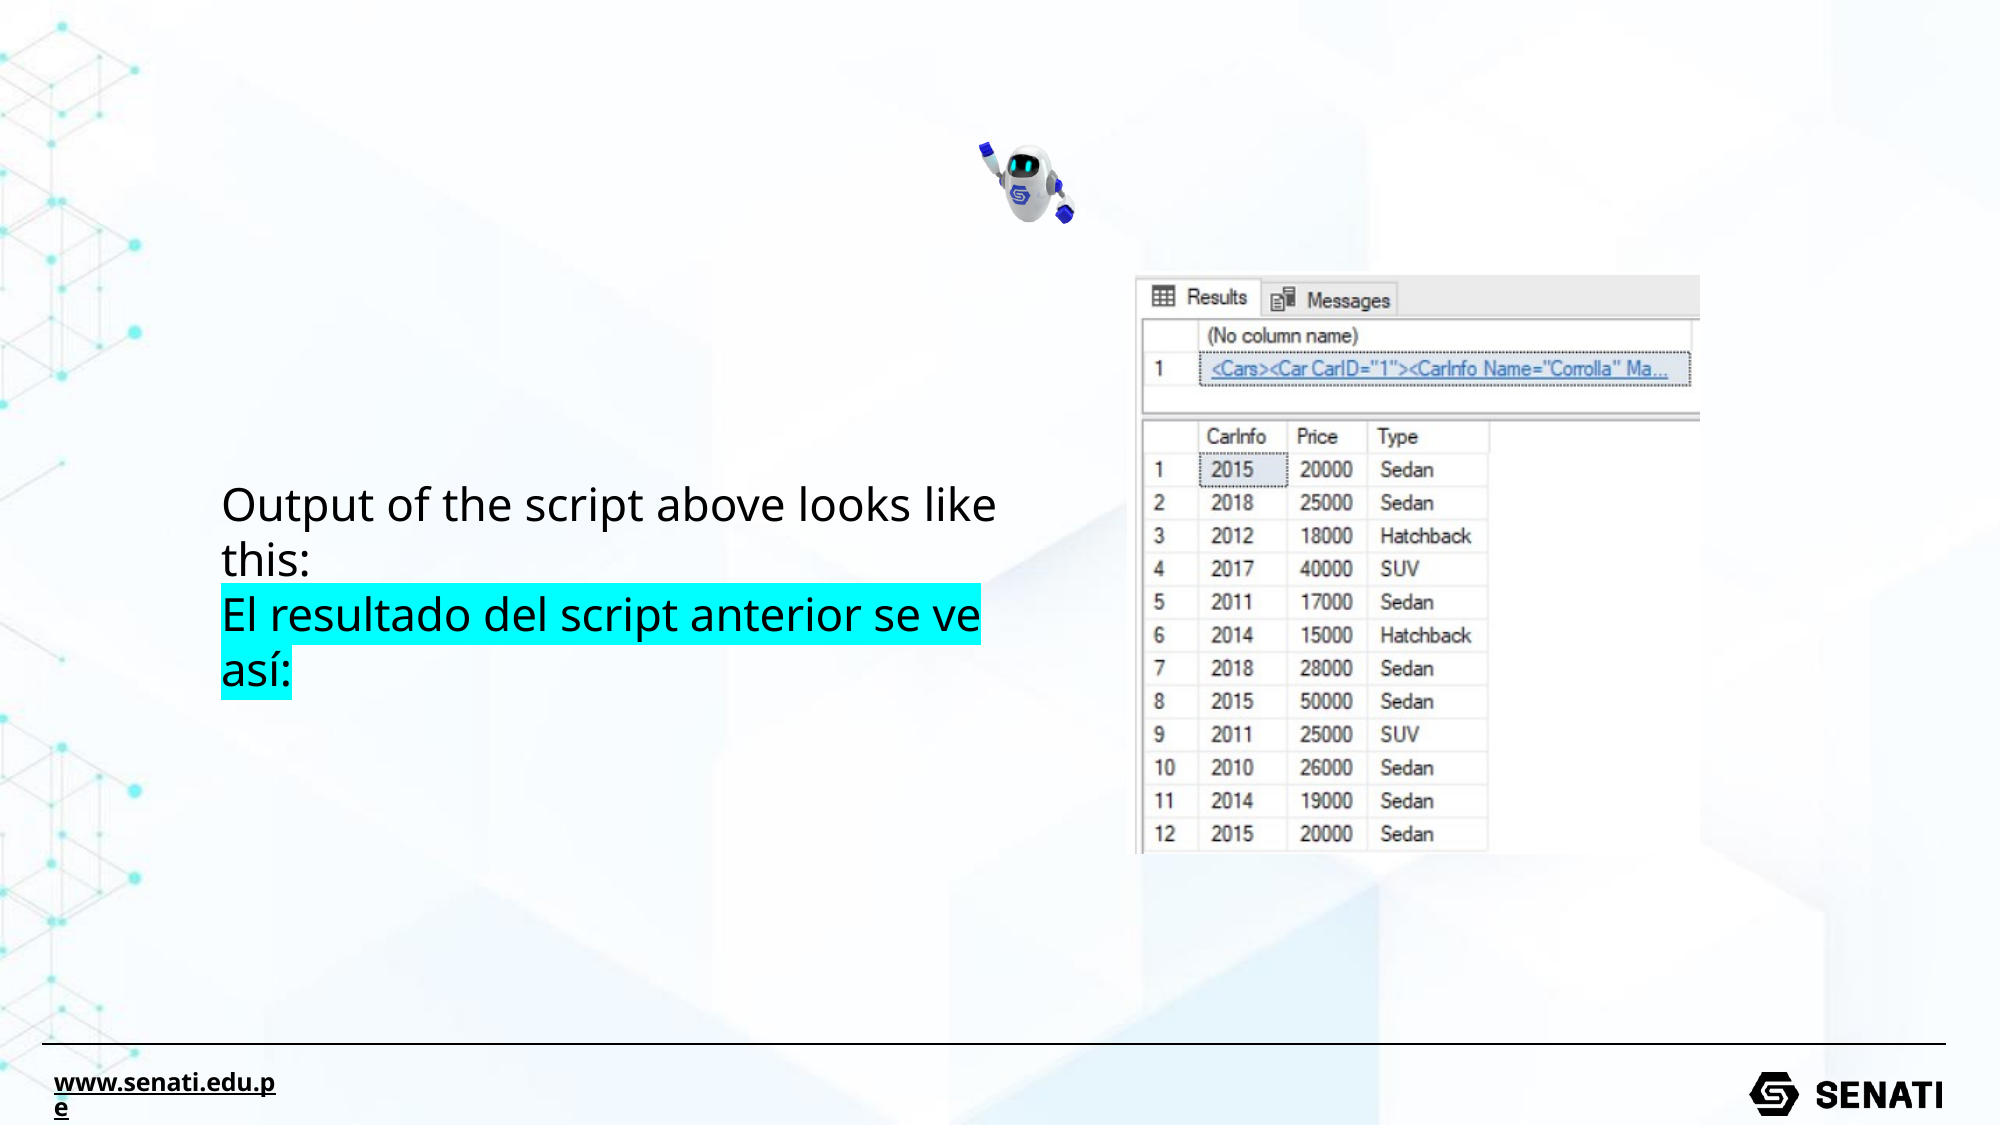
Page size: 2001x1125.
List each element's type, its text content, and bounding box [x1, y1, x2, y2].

text_box www.senati.edu.pe [51, 1062, 279, 1101]
picture [0, 0, 2000, 1125]
title Output of the script above looks like this: El resultado del script anterior se ve así: [218, 473, 1047, 696]
